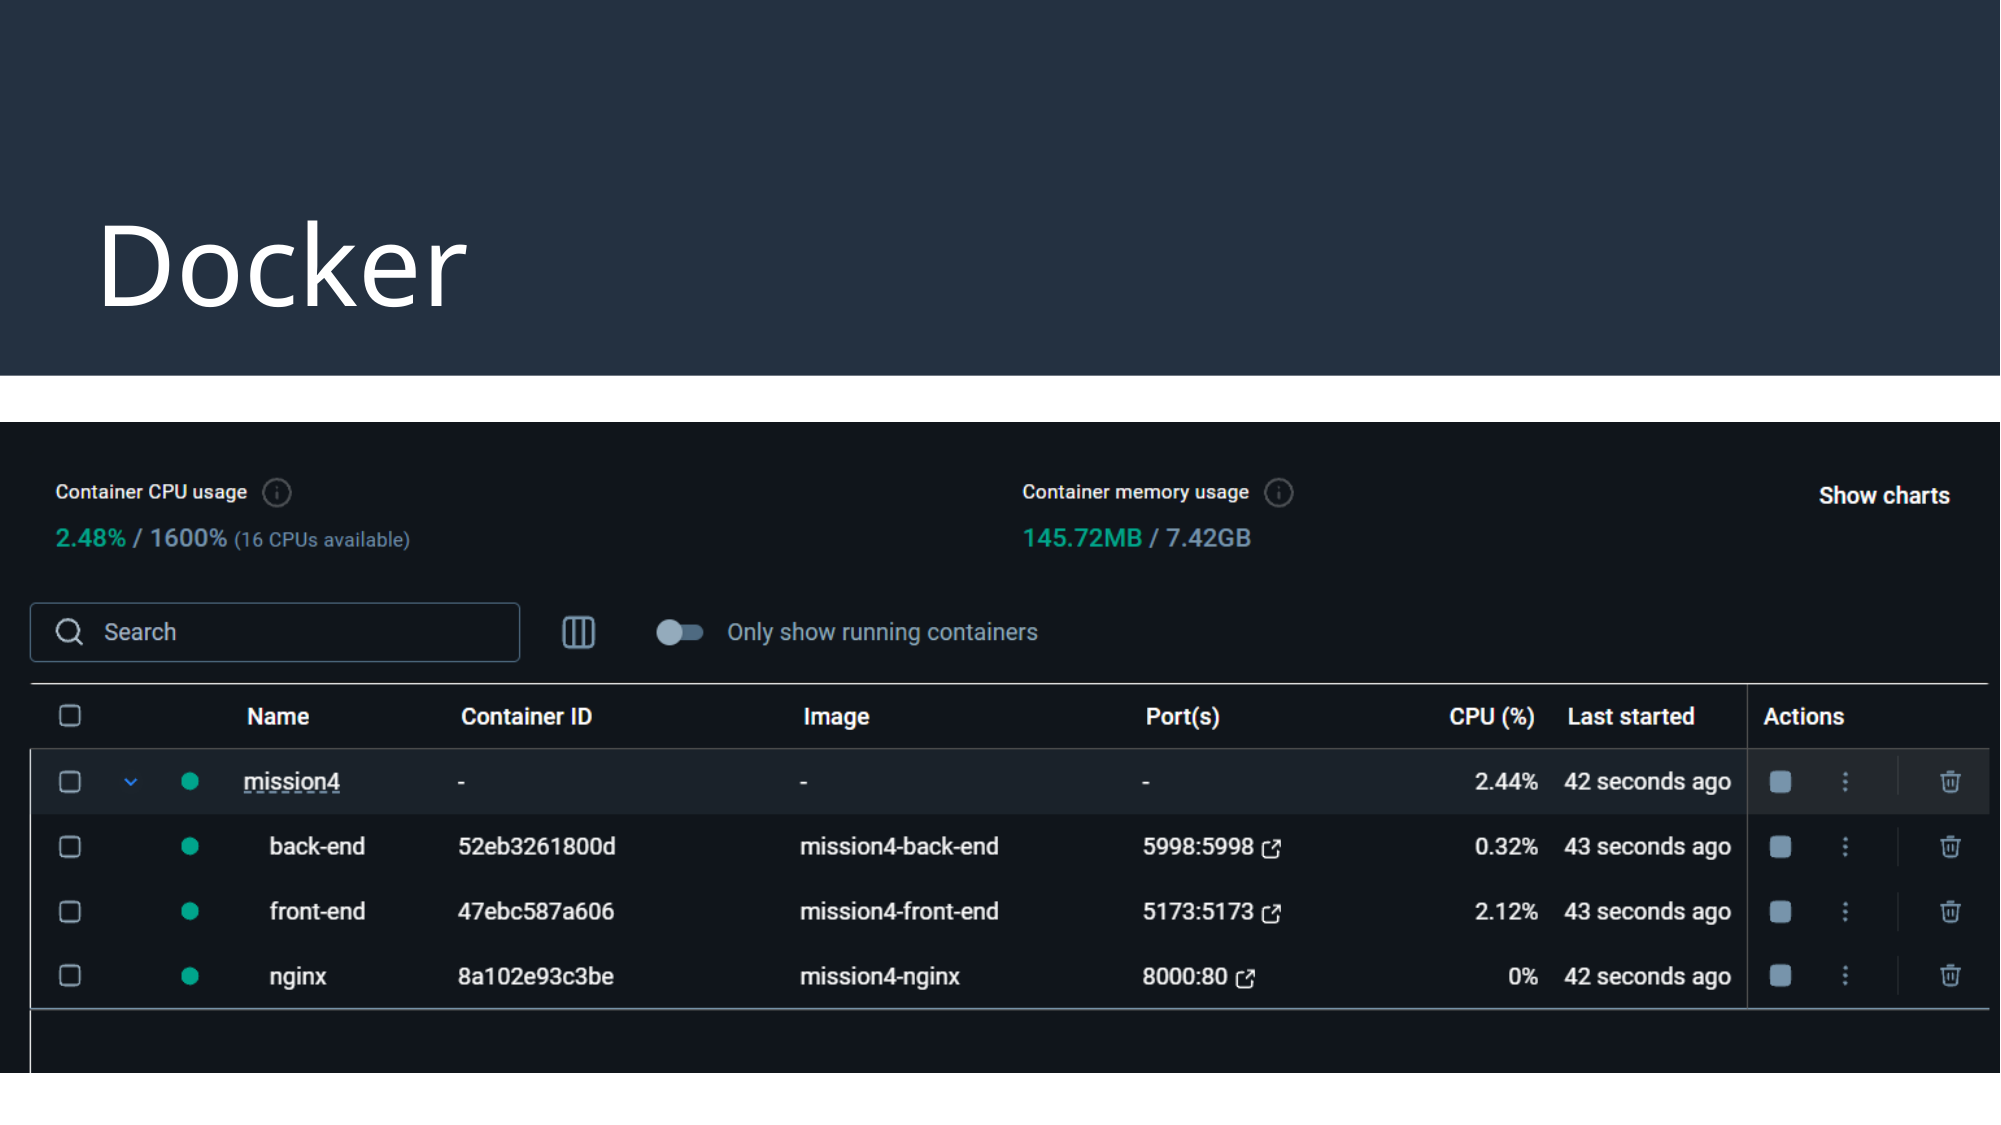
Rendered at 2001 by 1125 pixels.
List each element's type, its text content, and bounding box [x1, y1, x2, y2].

picture [0, 422, 2000, 1073]
title Docker [79, 59, 1863, 337]
